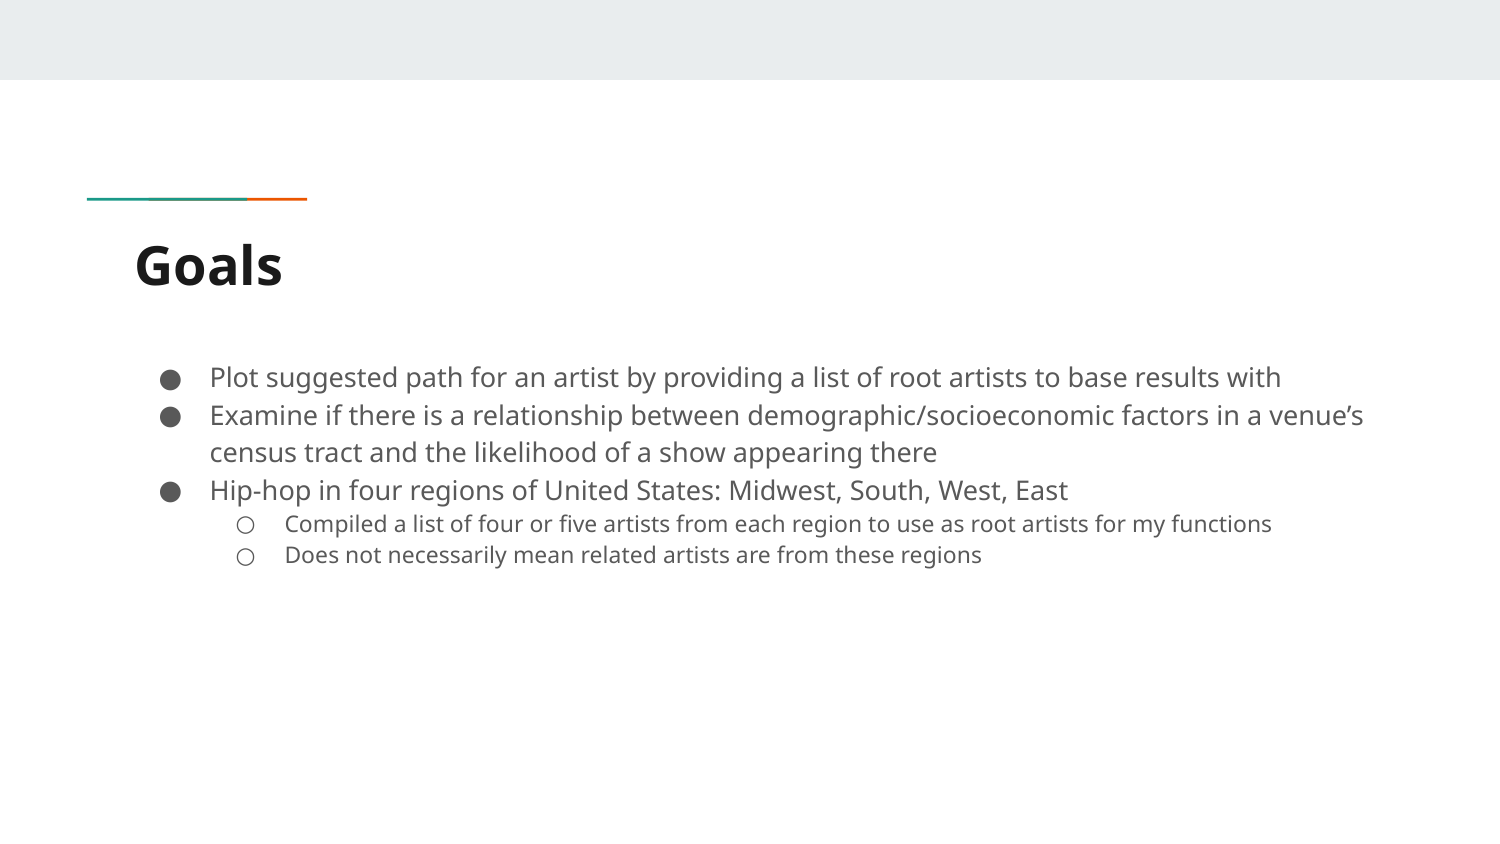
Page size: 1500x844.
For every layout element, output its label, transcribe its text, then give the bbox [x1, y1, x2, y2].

title Goals [119, 216, 1381, 305]
list Plot suggested path for an artist by providing a list of root artists to base results with Examine if there is a relationship between demographic/socioeconomic factors in a venue’s census tract and the likelihood of a show appearing there Hip-hop in four regions of United States: Midwest, South, West, East Compiled a list of four or five artists from each region to use as root artists for my functions Does not necessarily mean related artists are from these regions [119, 341, 1381, 712]
